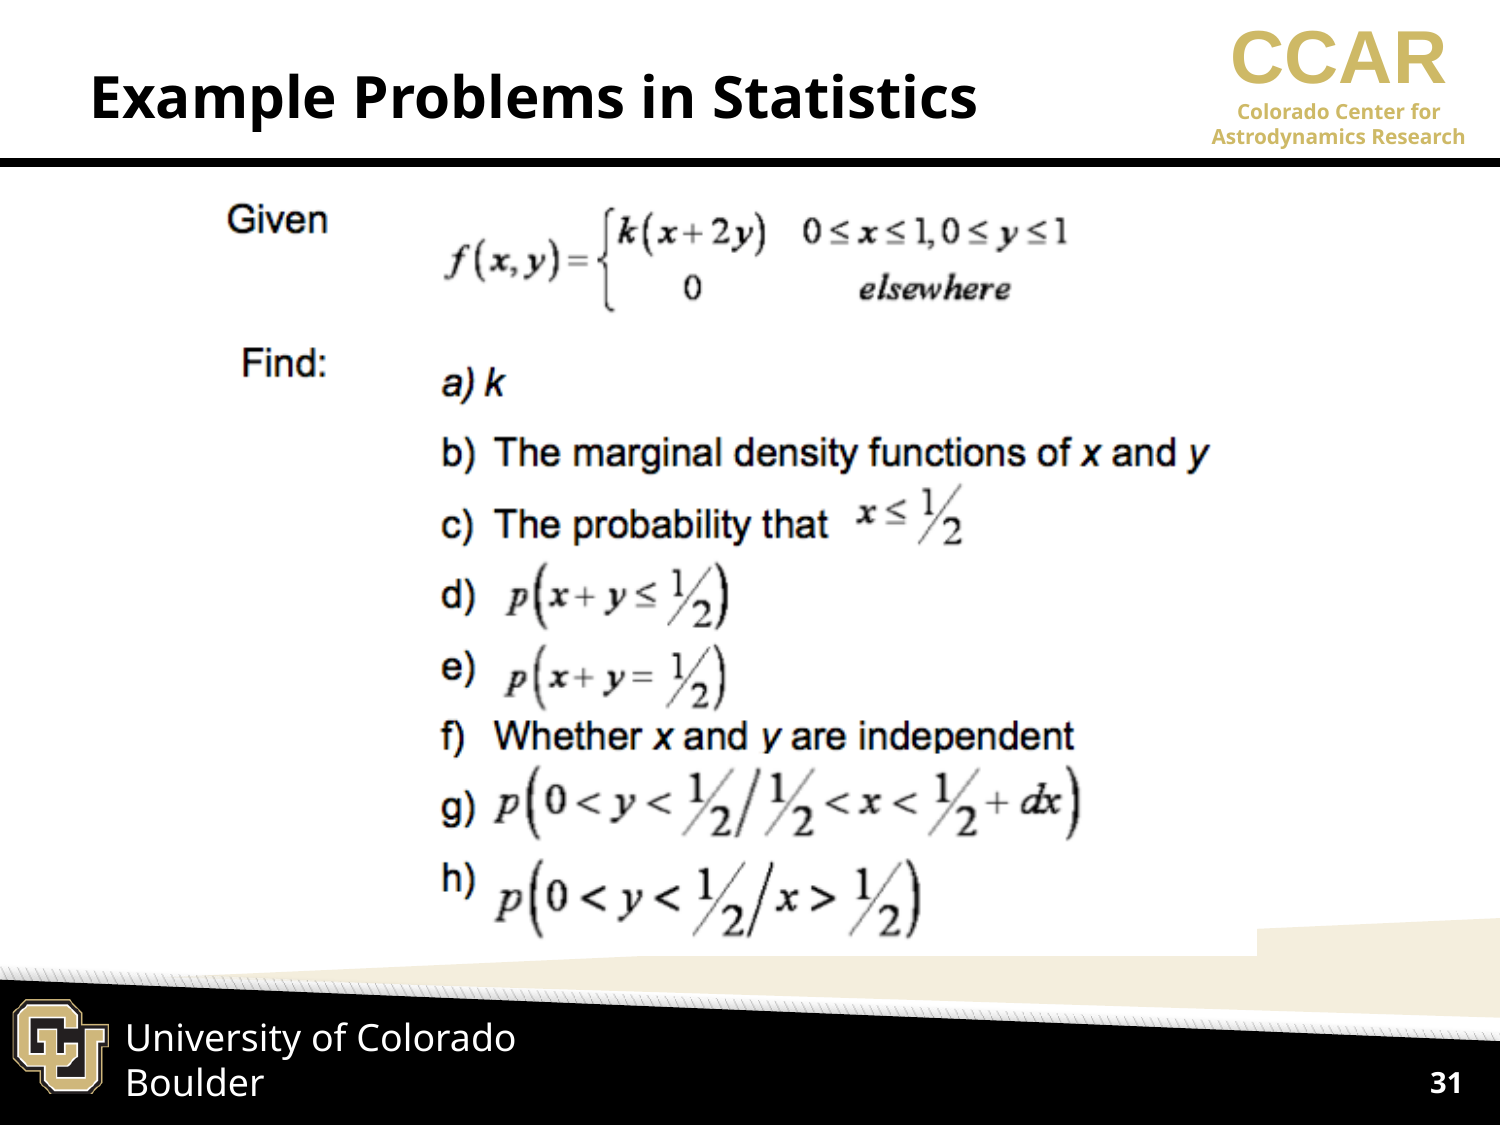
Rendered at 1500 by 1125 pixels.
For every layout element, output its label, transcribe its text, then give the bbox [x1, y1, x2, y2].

slide_number 31 [1404, 1051, 1479, 1112]
title Example Problems in Statistics [75, 37, 1200, 138]
picture [217, 184, 1257, 957]
